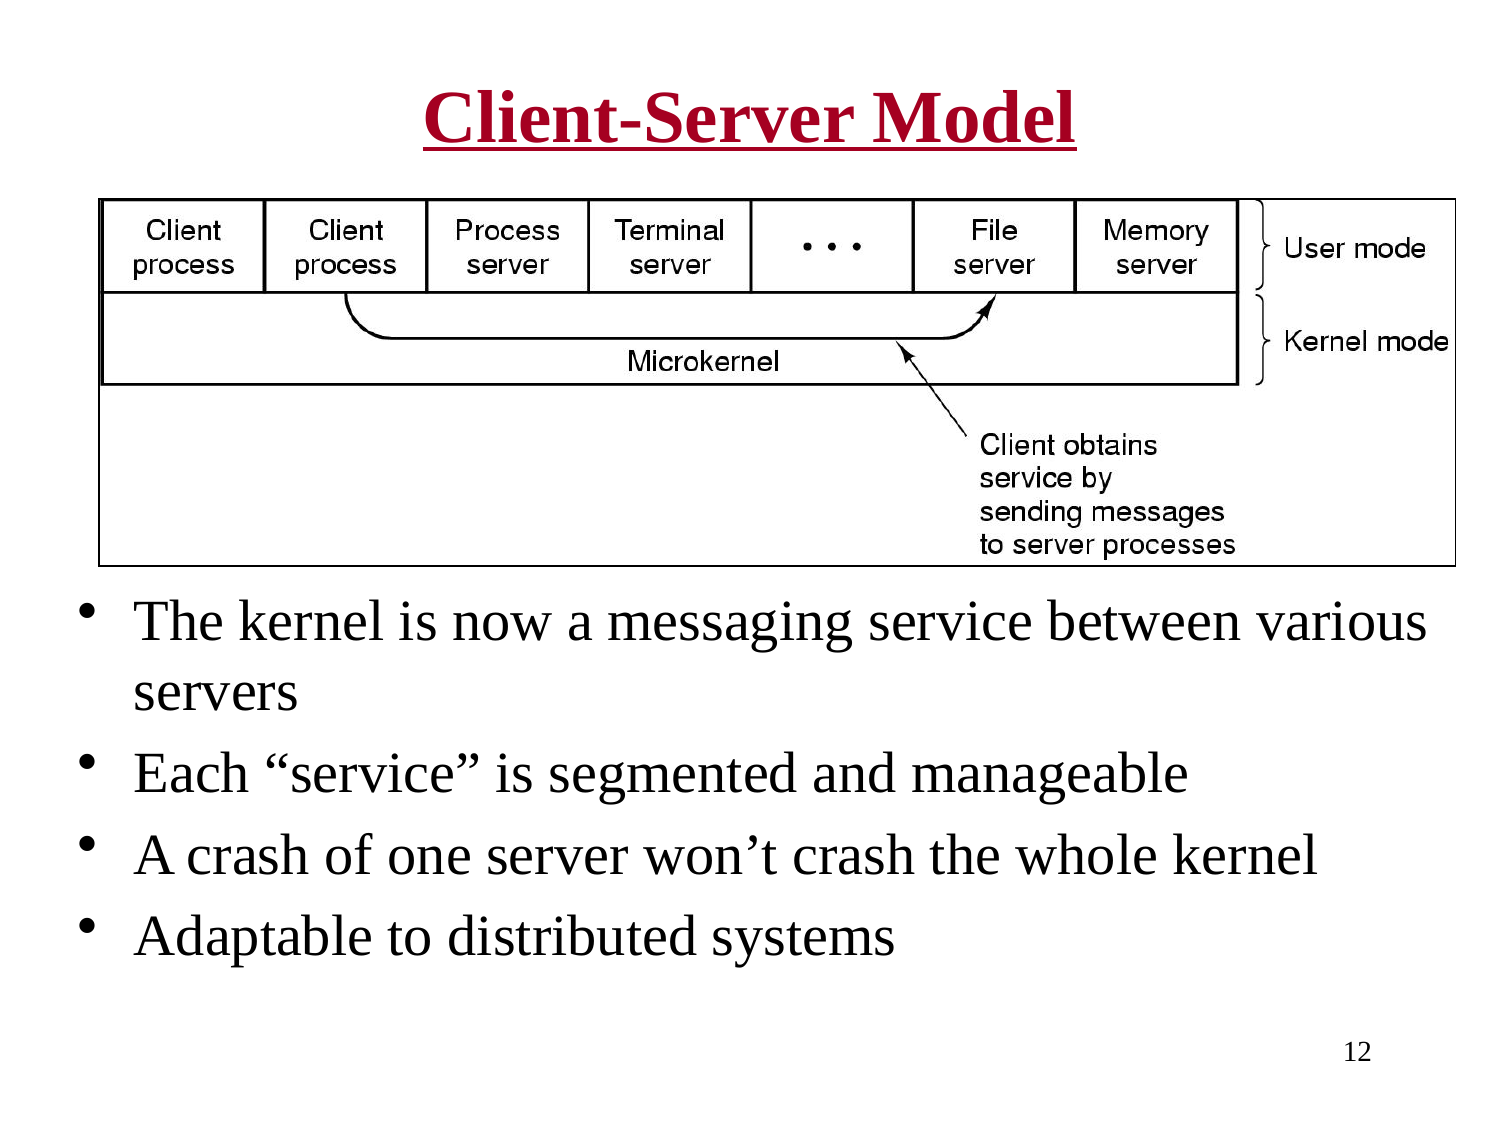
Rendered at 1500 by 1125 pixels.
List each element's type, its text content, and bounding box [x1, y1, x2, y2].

title Client-Server Model [112, 19, 1388, 198]
list The kernel is now a messaging service between various servers Each “service” is segmented and manageable A crash of one server won’t crash the whole kernel Adaptable to distributed systems [62, 575, 1500, 1038]
slide_number 12 [1074, 1025, 1388, 1100]
picture [99, 199, 1456, 566]
